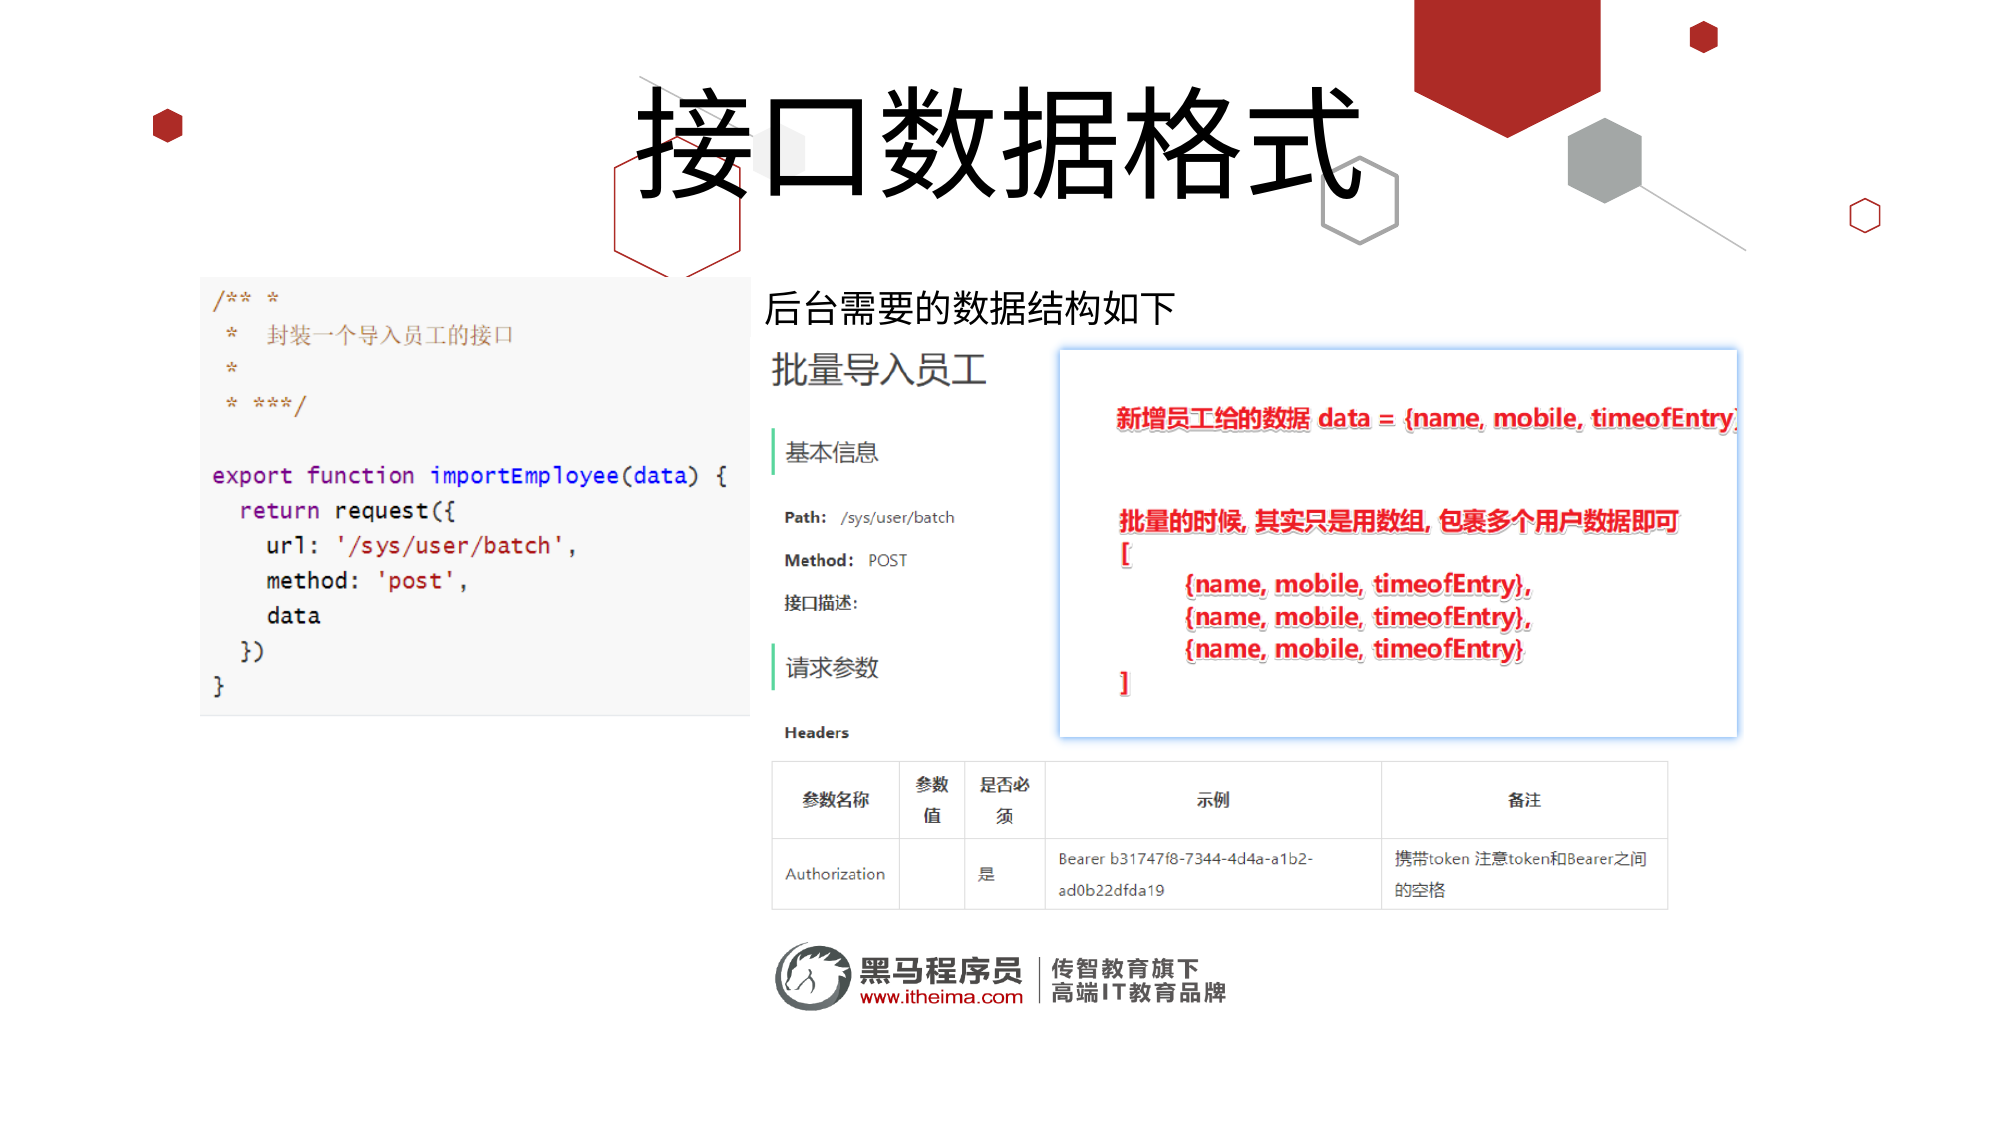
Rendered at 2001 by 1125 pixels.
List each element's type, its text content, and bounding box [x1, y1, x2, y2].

picture [199, 277, 1744, 911]
picture [774, 939, 1226, 1013]
text_box 后台需要的数据结构如下 [751, 277, 1205, 336]
title 接口数据格式 [137, 59, 1863, 278]
